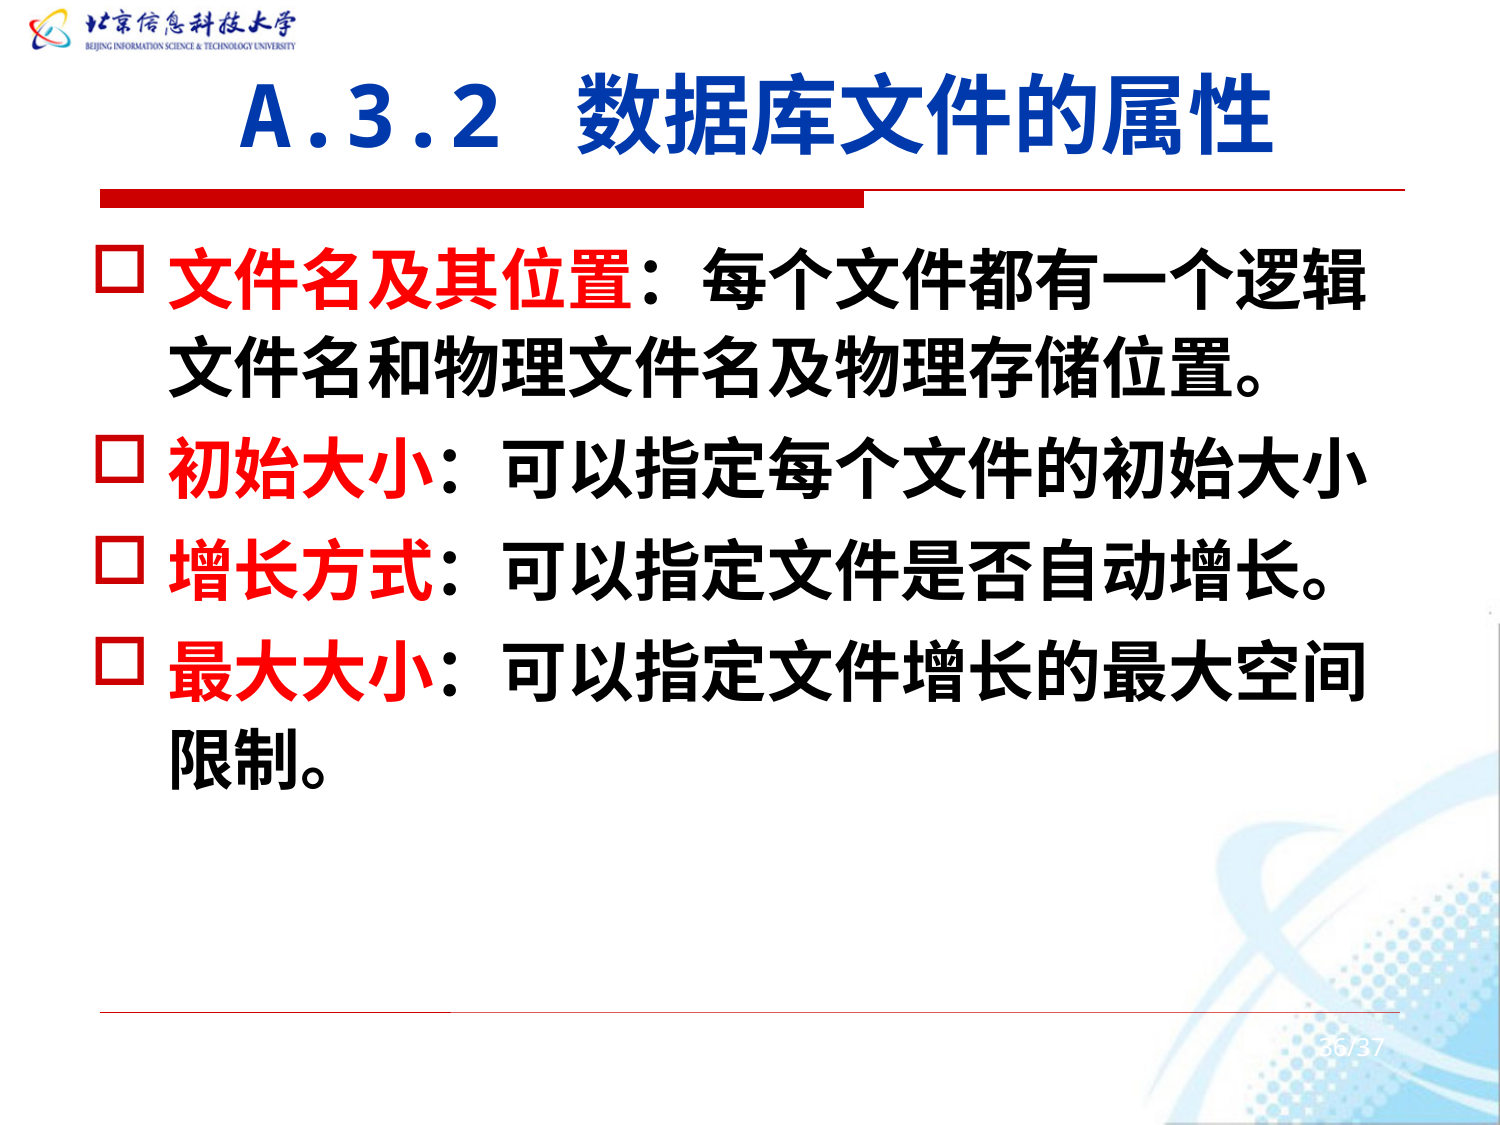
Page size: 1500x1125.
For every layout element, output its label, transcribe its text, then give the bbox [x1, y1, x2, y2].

picture [0, 0, 1500, 1125]
list 文件名及其位置：每个文件都有一个逻辑文件名和物理文件名及物理存储位置。 初始大小：可以指定每个文件的初始大小 增长方式：可以指定文件是否自动增长。 最大大小：可以指定文件增长的最大空间限制。 [74, 222, 1430, 1013]
title A.3.2 数据库文件的属性 [120, 59, 1395, 173]
slide_number 36/37 [1074, 1024, 1401, 1103]
